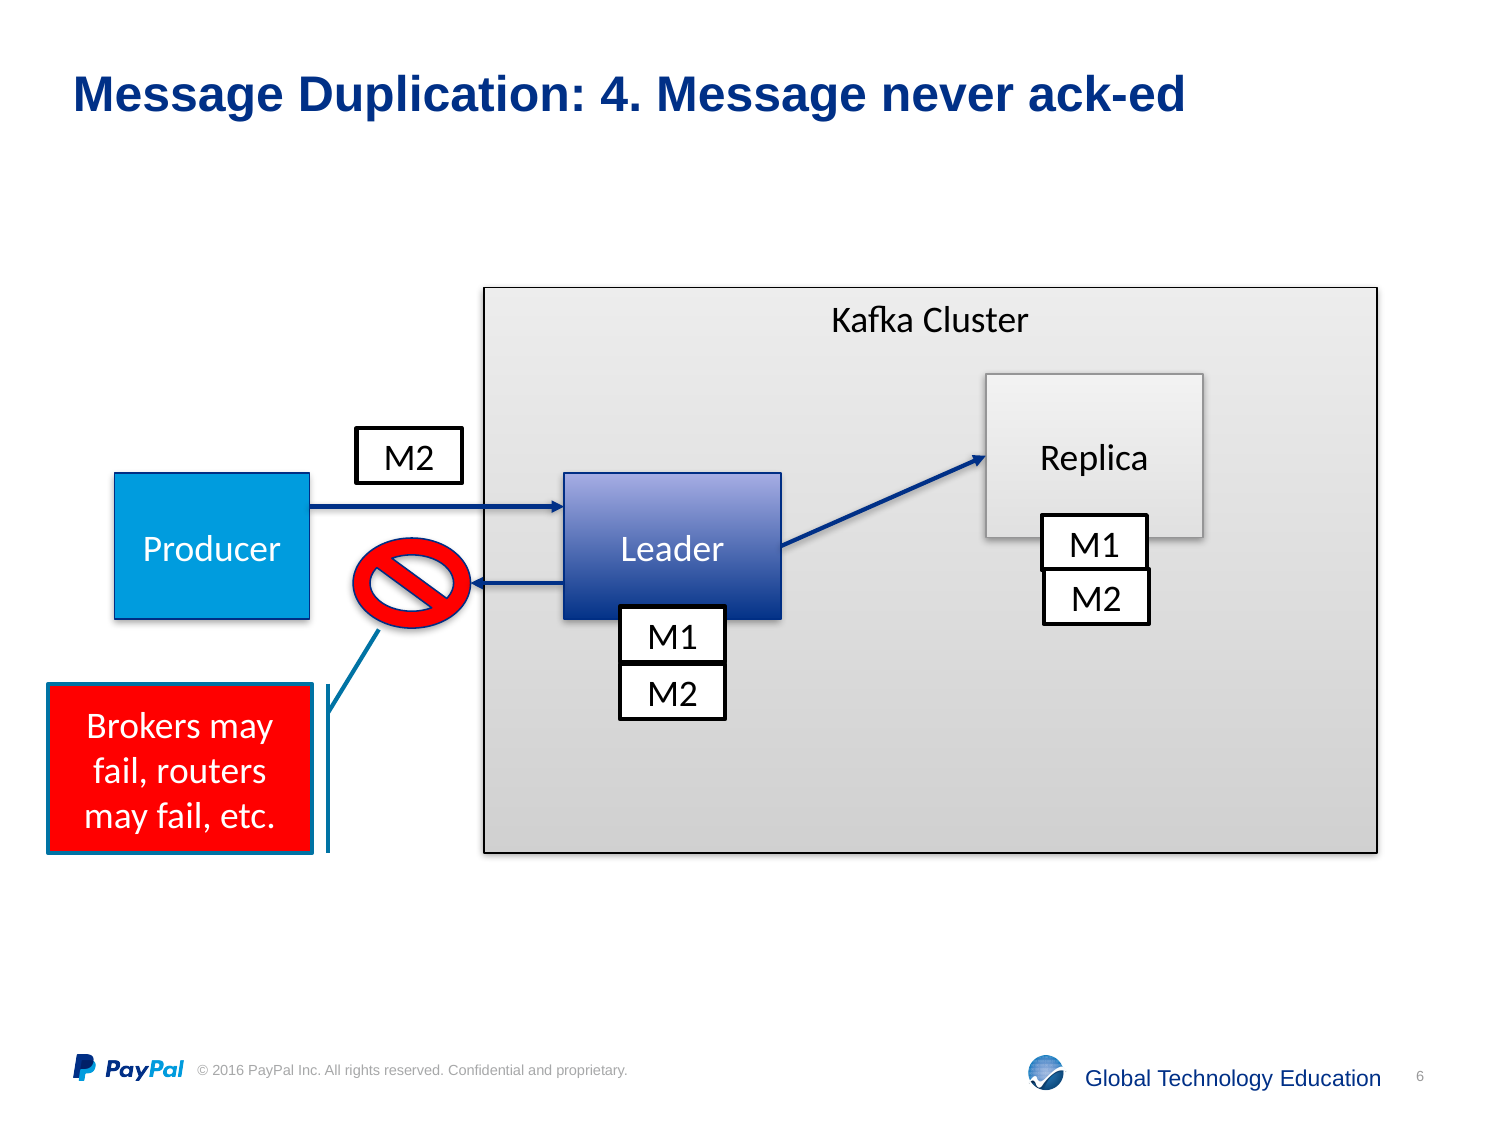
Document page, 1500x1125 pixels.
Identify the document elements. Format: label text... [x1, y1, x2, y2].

text_box Producer [114, 472, 310, 620]
text_box M2 [1042, 567, 1151, 626]
text_box Leader [563, 472, 782, 620]
text_box Brokers may fail, routers may fail, etc. [326, 628, 381, 853]
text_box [780, 455, 987, 547]
text_box M1 [1040, 513, 1149, 572]
text_box Kafka Cluster [483, 287, 1378, 854]
text_box Replica [985, 373, 1204, 538]
text_box [352, 537, 472, 629]
title Message Duplication: 4. Message never ack-ed [58, 53, 1409, 151]
text_box M2 [618, 662, 727, 721]
text_box M2 [354, 426, 464, 485]
picture [1023, 1050, 1070, 1095]
picture [73, 1054, 184, 1081]
text_box M1 [618, 604, 727, 662]
text_box Brokers may fail, routers may fail, etc. [46, 682, 314, 855]
slide_number 6 [1383, 1045, 1439, 1106]
